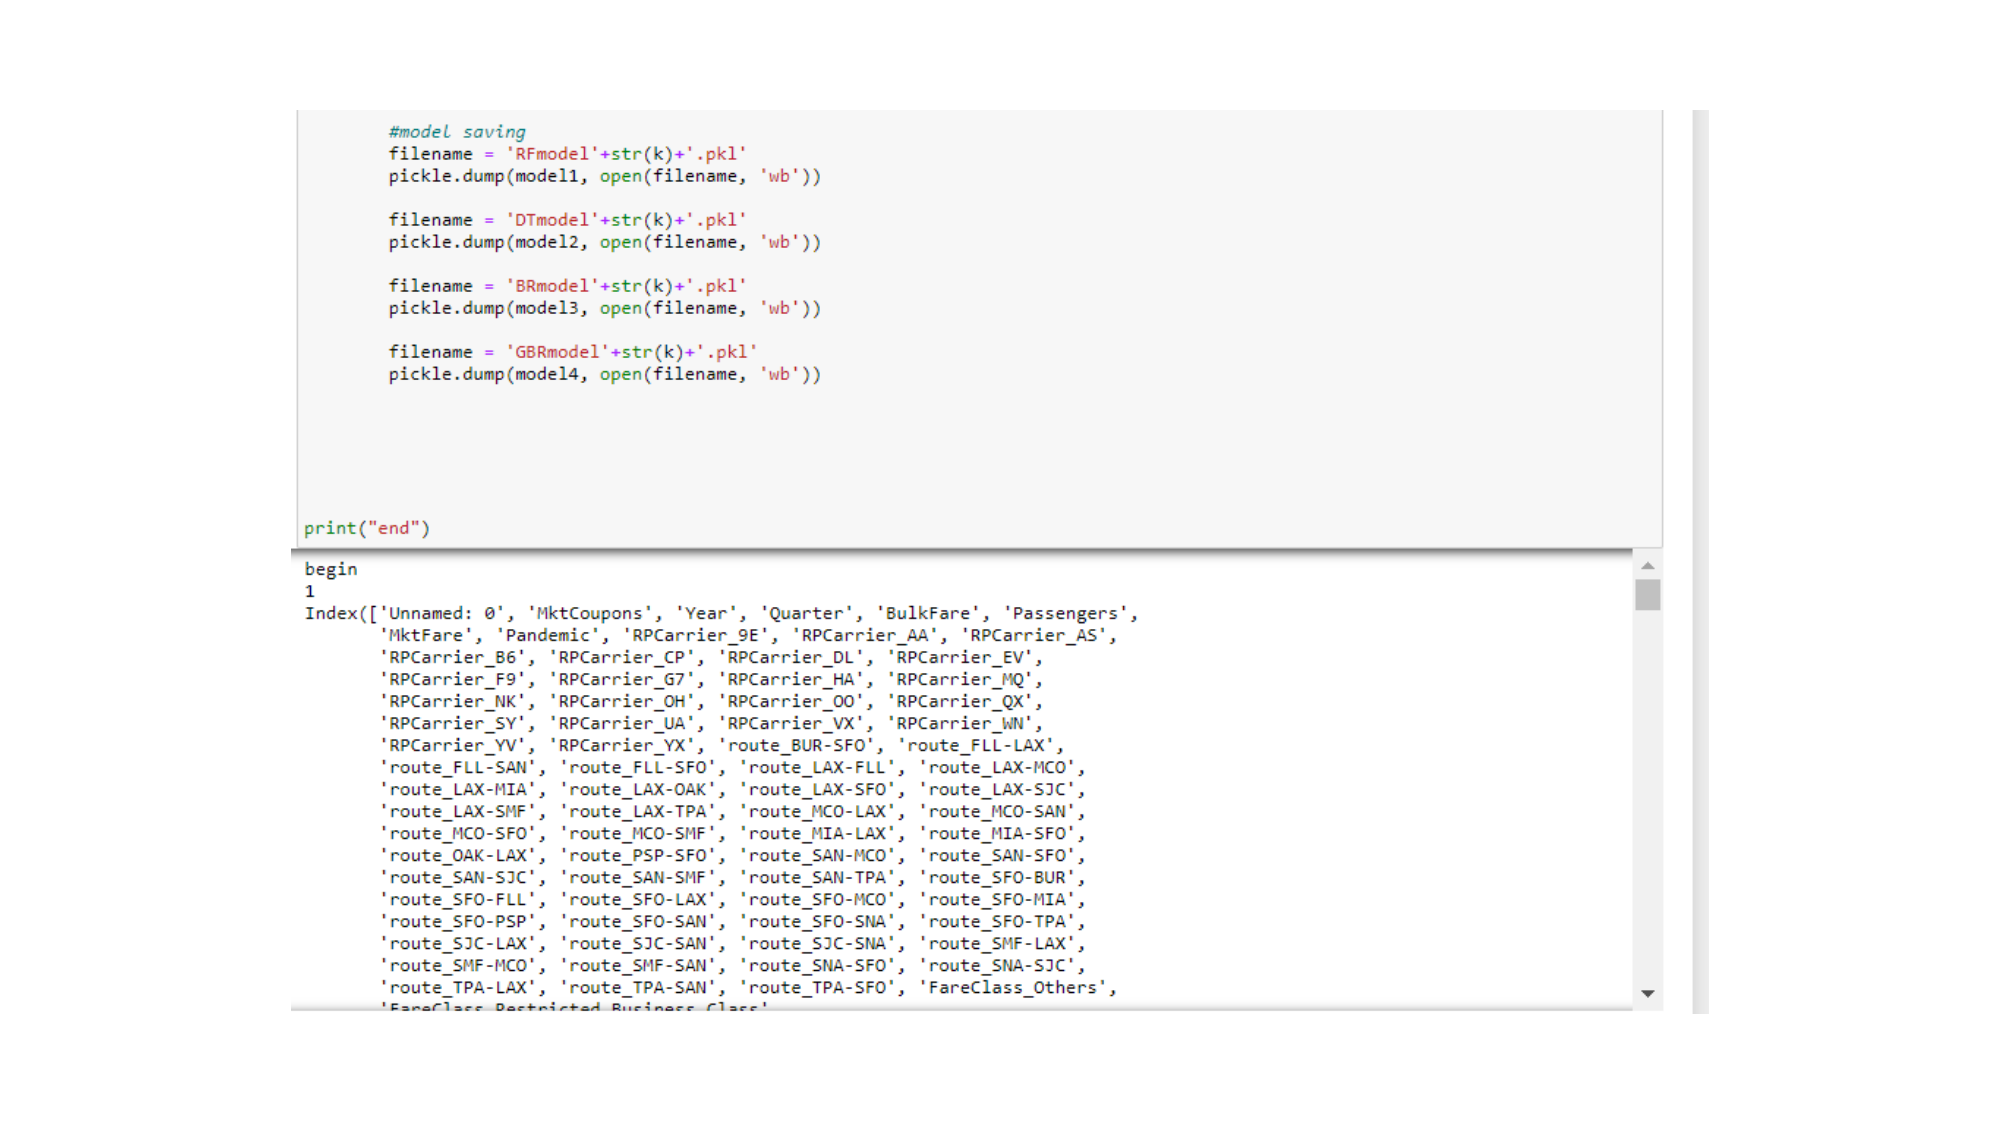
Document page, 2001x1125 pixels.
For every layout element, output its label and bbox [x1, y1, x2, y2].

list [290, 110, 1709, 1014]
